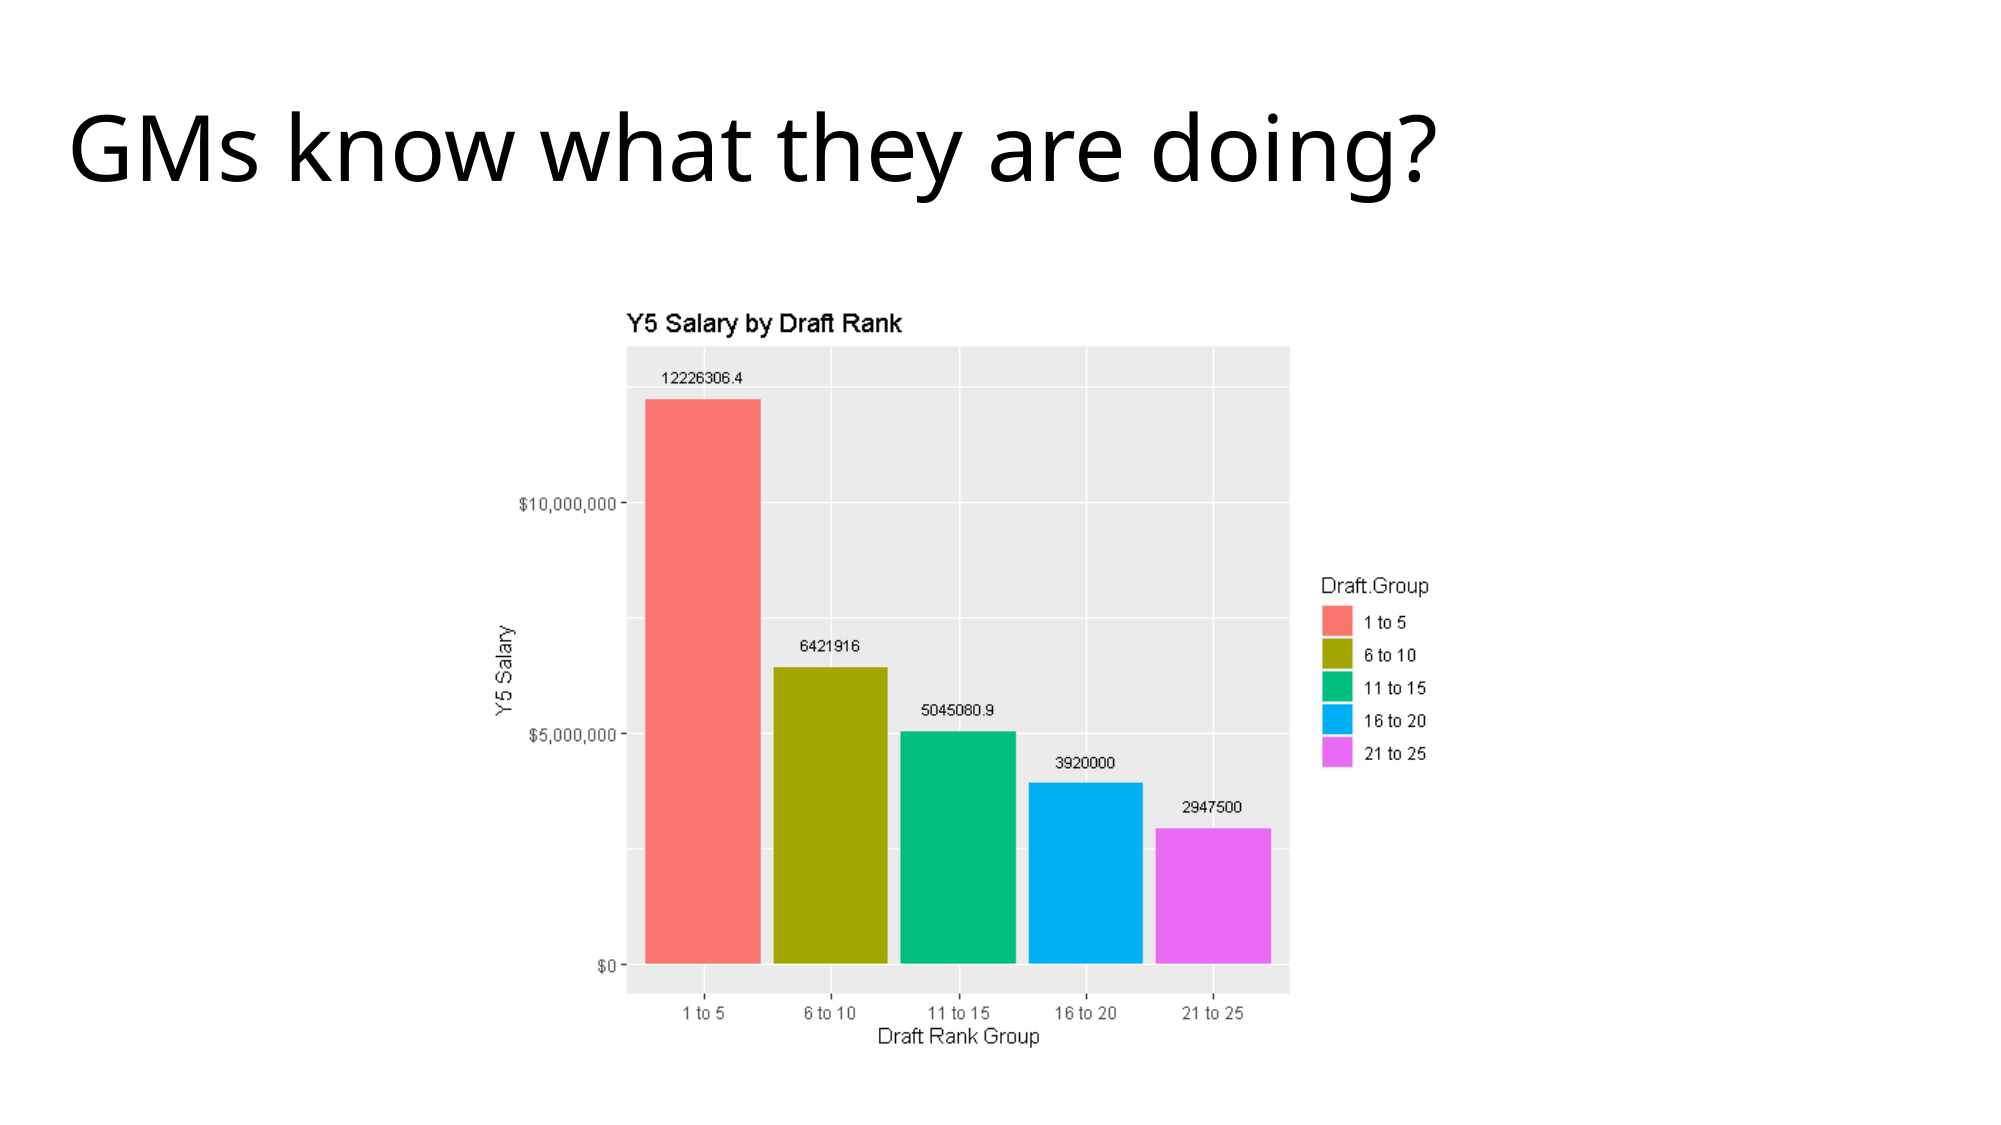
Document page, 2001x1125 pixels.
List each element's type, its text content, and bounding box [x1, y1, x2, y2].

title GMs know what they are doing? [52, 43, 1950, 261]
picture [483, 301, 1451, 1058]
